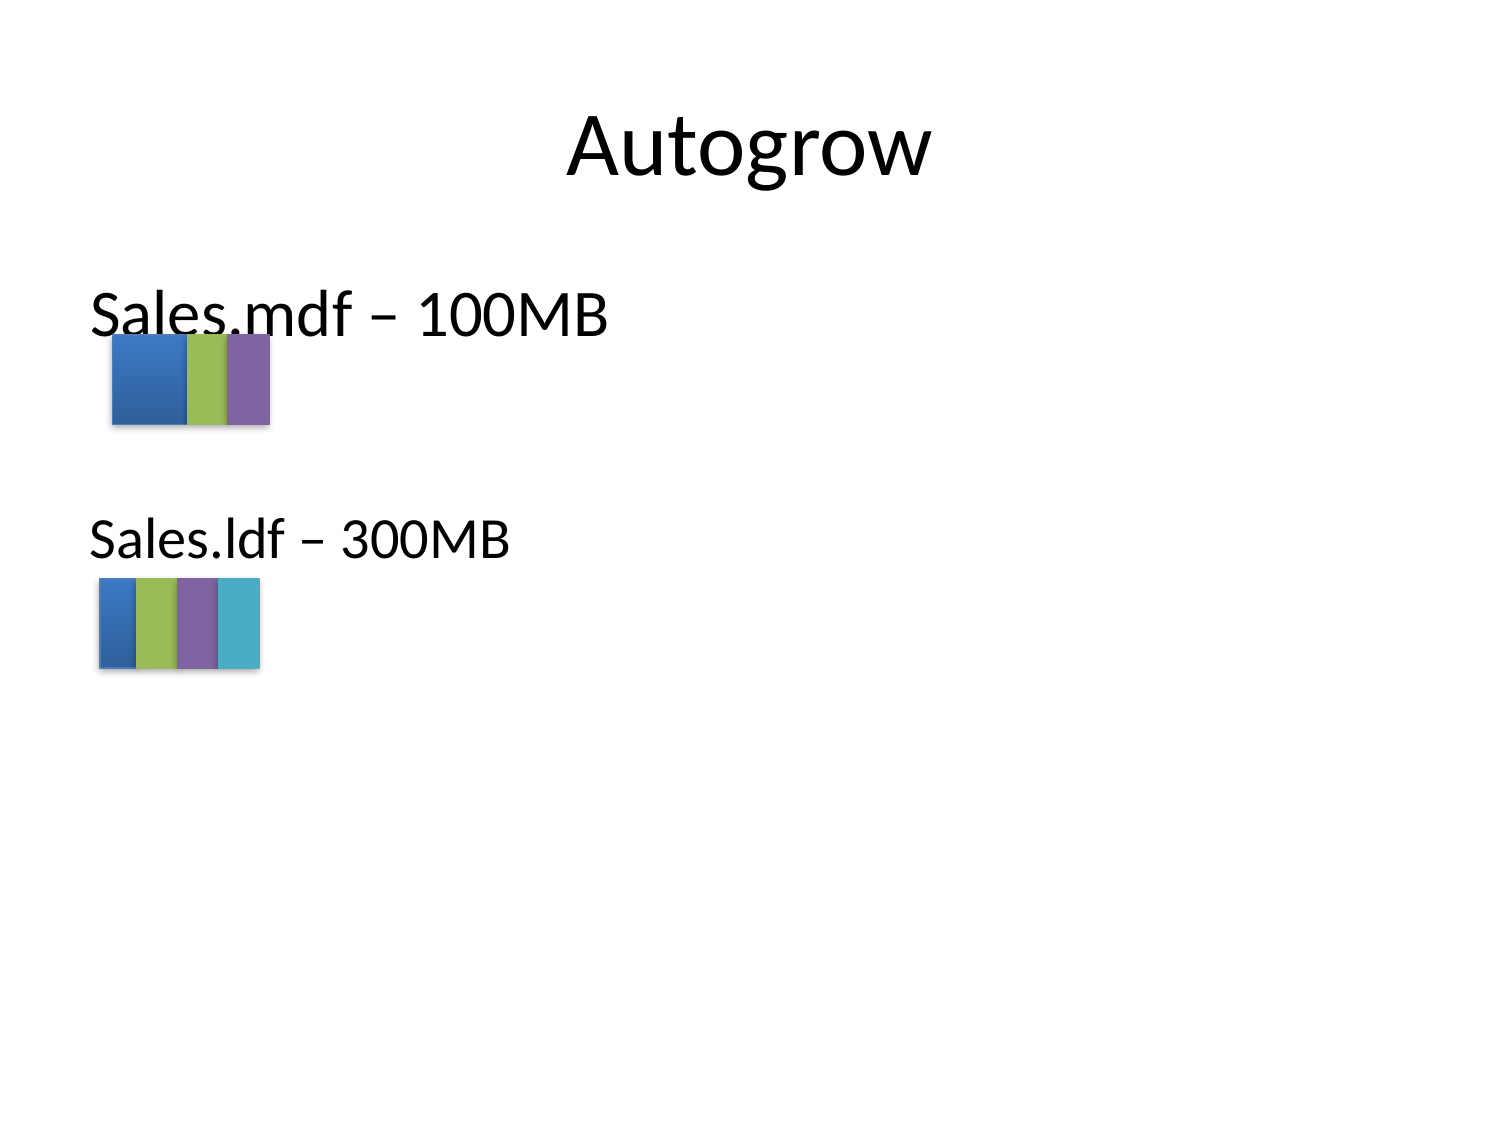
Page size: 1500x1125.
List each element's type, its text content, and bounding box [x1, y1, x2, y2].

list Sales.mdf – 100MB [74, 262, 1317, 425]
title Autogrow [74, 44, 1426, 233]
text_box Sales.ldf – 300MB [74, 492, 1425, 578]
text_box [99, 578, 135, 669]
text_box [112, 334, 186, 425]
text_box [136, 578, 176, 669]
text_box [187, 334, 226, 425]
text_box [227, 334, 270, 425]
text_box [218, 578, 260, 669]
text_box [177, 578, 217, 669]
